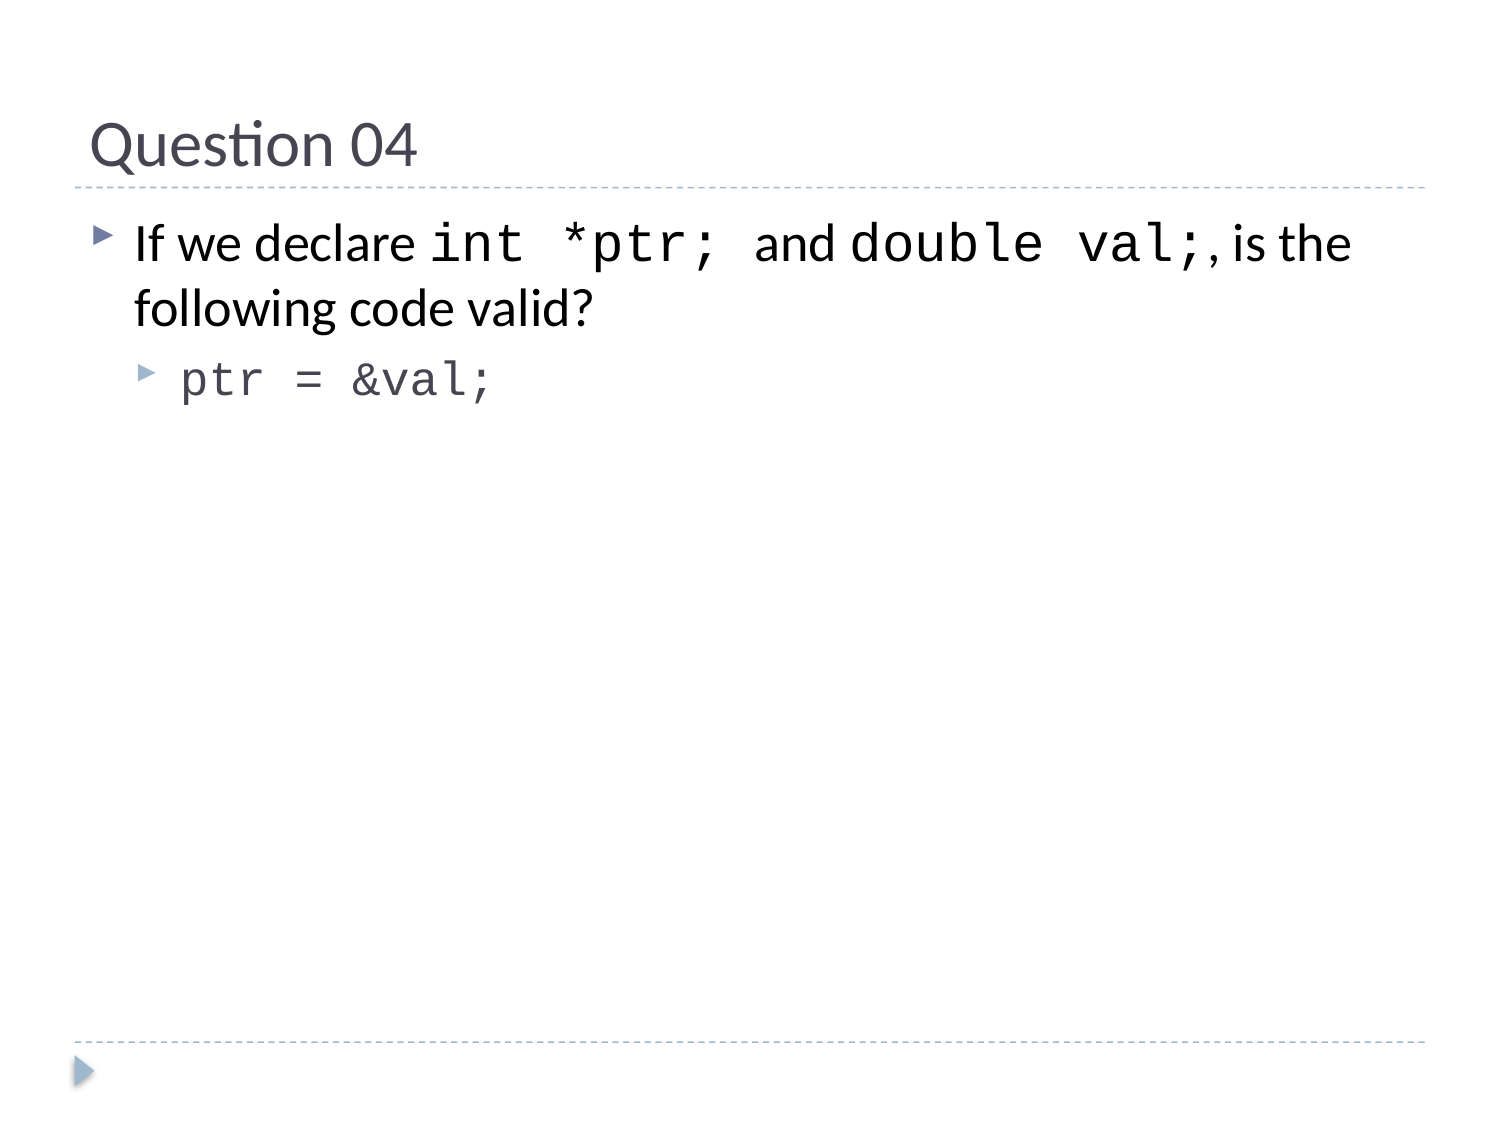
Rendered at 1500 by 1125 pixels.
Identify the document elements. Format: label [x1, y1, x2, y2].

list [75, 200, 1425, 1010]
title [75, 24, 1425, 188]
